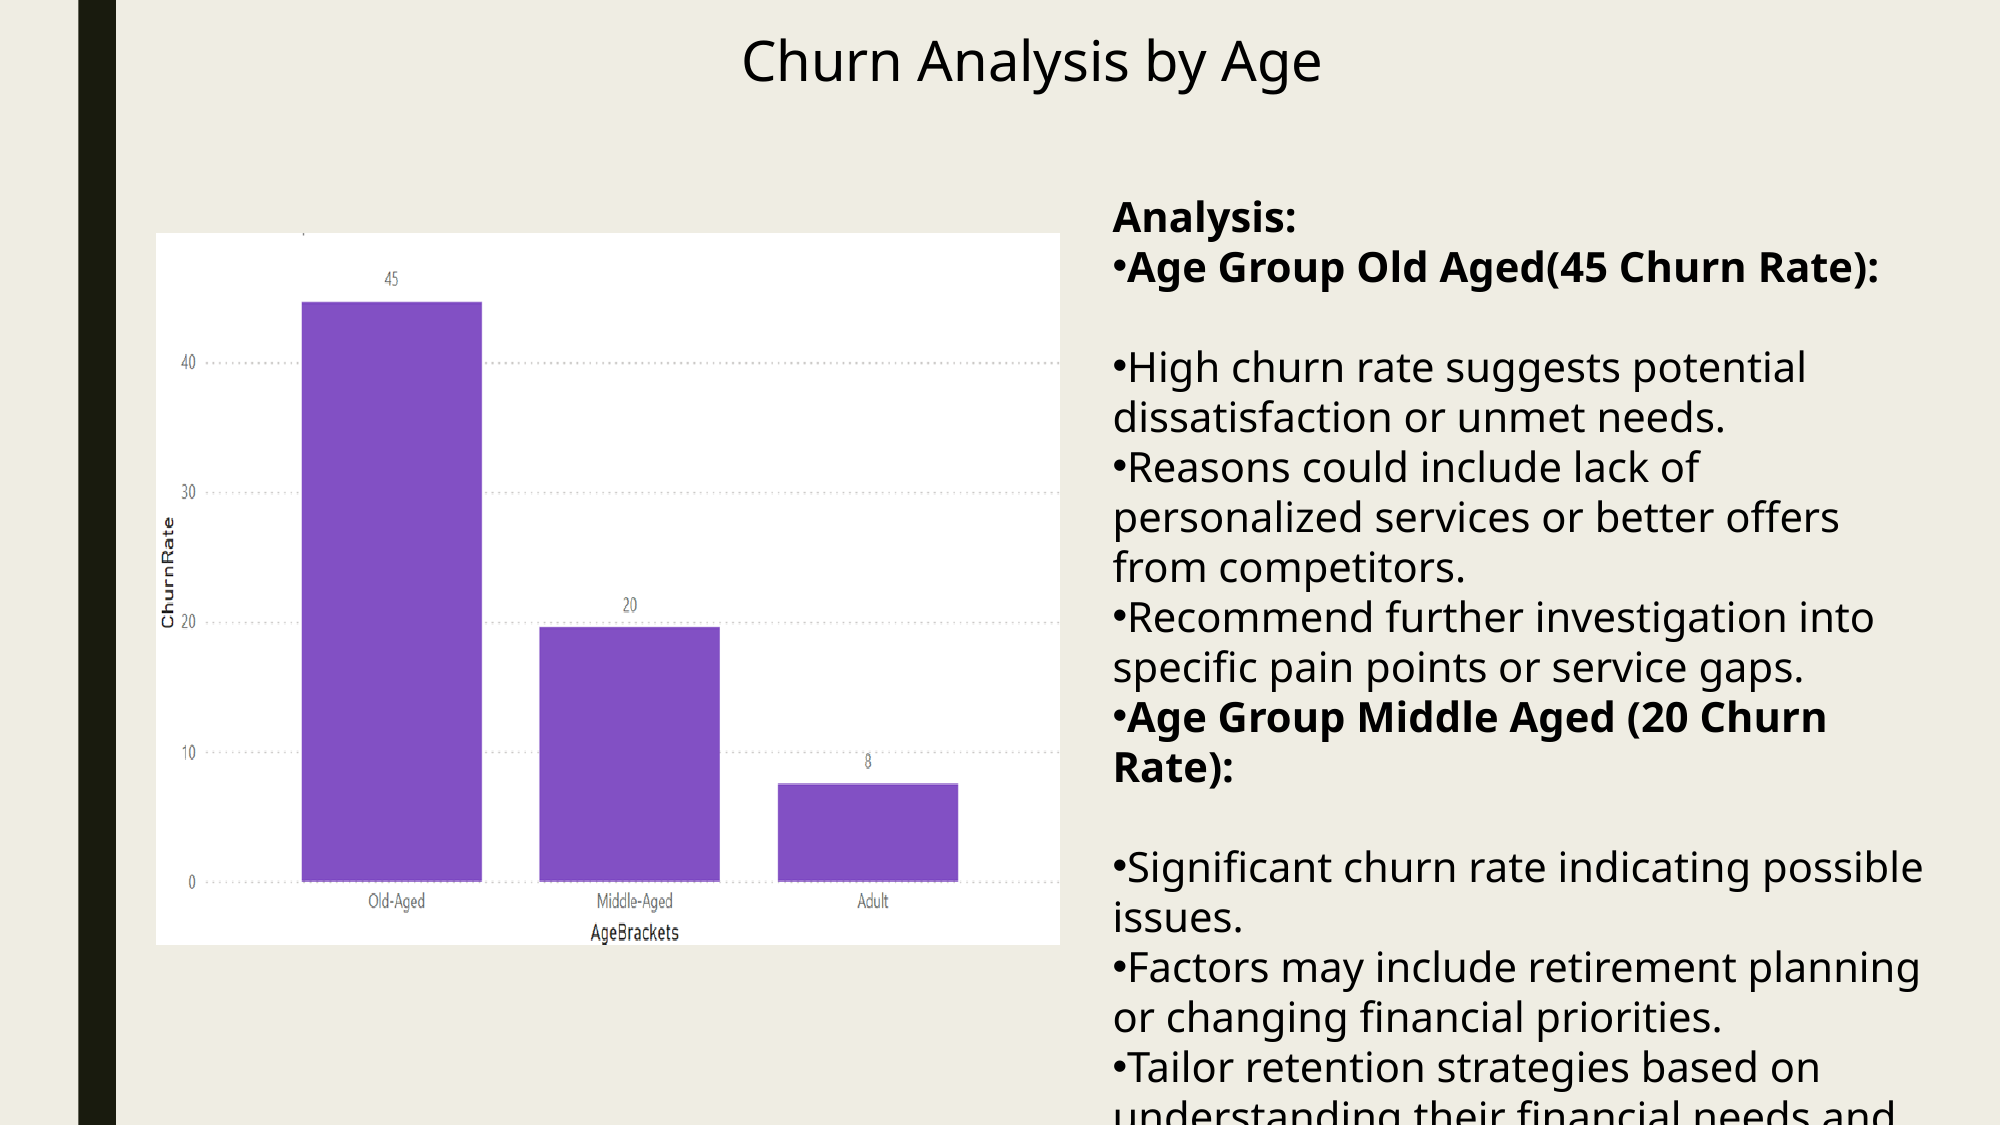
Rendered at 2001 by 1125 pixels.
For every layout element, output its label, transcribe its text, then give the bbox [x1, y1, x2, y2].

title Churn Analysis by Age [244, 25, 1820, 163]
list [156, 233, 1061, 945]
text_box Analysis: Age Group Old Aged(45 Churn Rate): High churn rate suggests potential dissatisfaction or unmet needs. Reasons could include lack of personalized services or better offers from competitors. Recommend further investigation into specific pain points or service gaps. Age Group Middle Aged (20 Churn Rate): Significant churn rate indicating possible issues. Factors may include retirement planning or changing financial priorities. Tailor retention strategies based on understanding their financial needs and concerns. [1097, 182, 1953, 1125]
